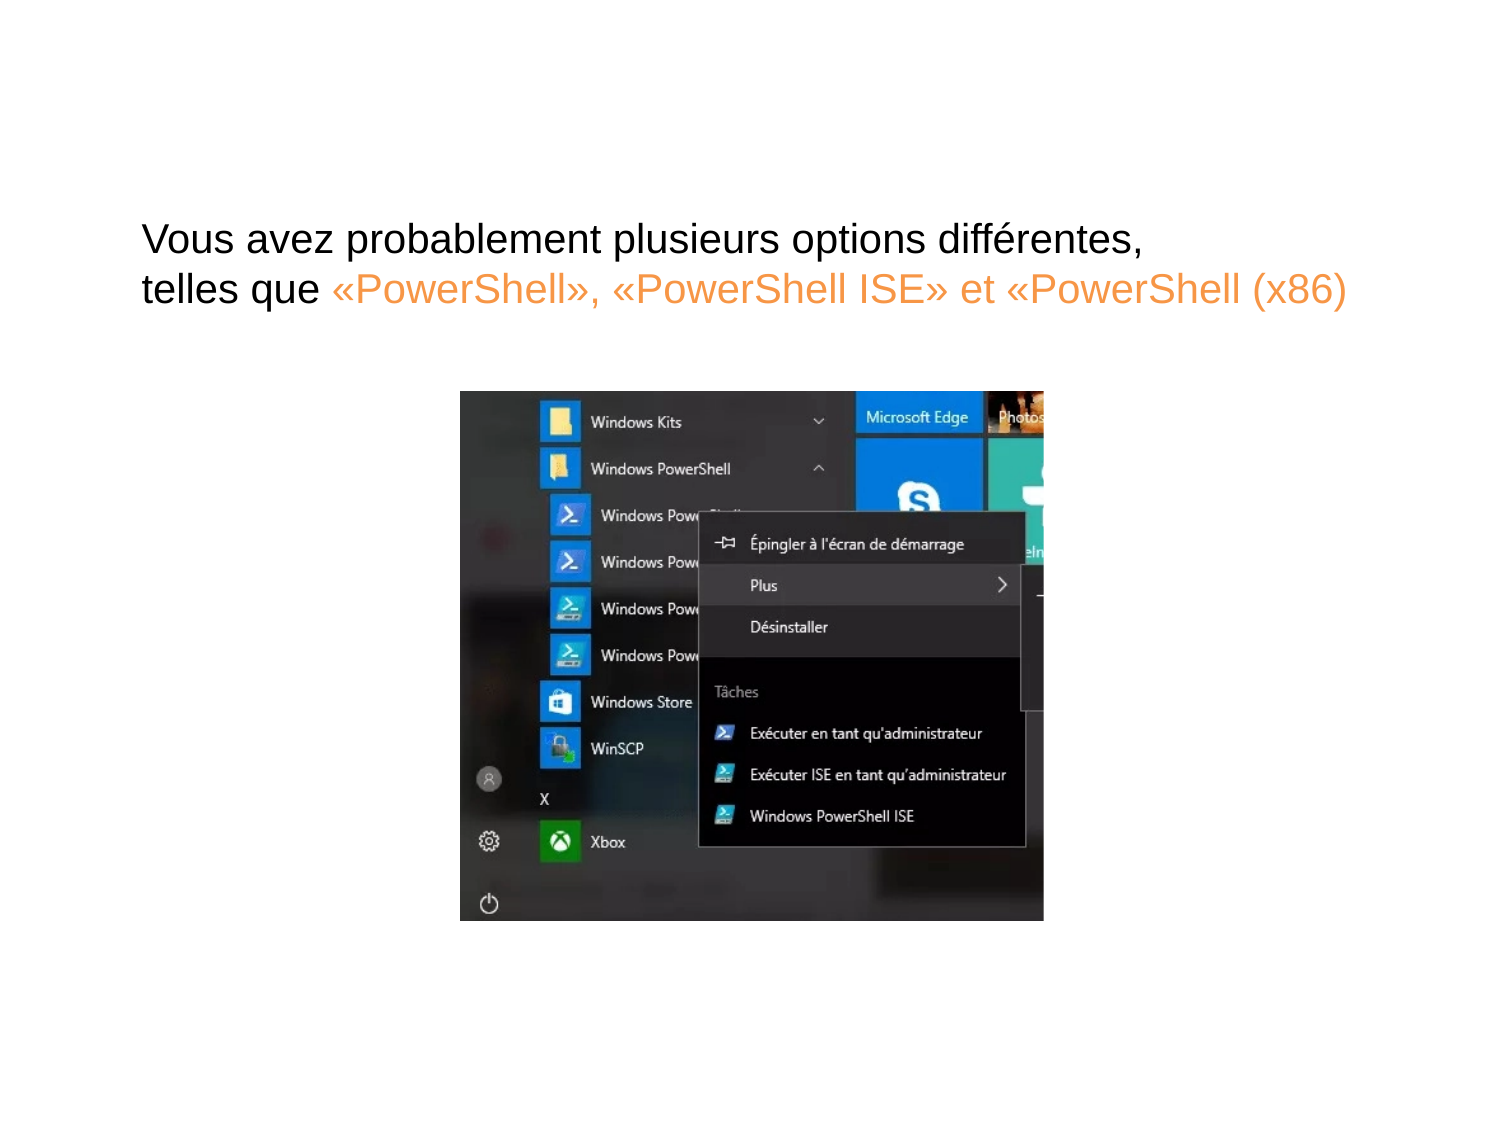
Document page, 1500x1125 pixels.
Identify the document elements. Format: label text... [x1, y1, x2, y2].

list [456, 390, 1044, 922]
text_box Vous avez probablement plusieurs options différentes, telles que «PowerShell», «PowerShell ISE» et «PowerShell (x86) [126, 204, 1416, 320]
